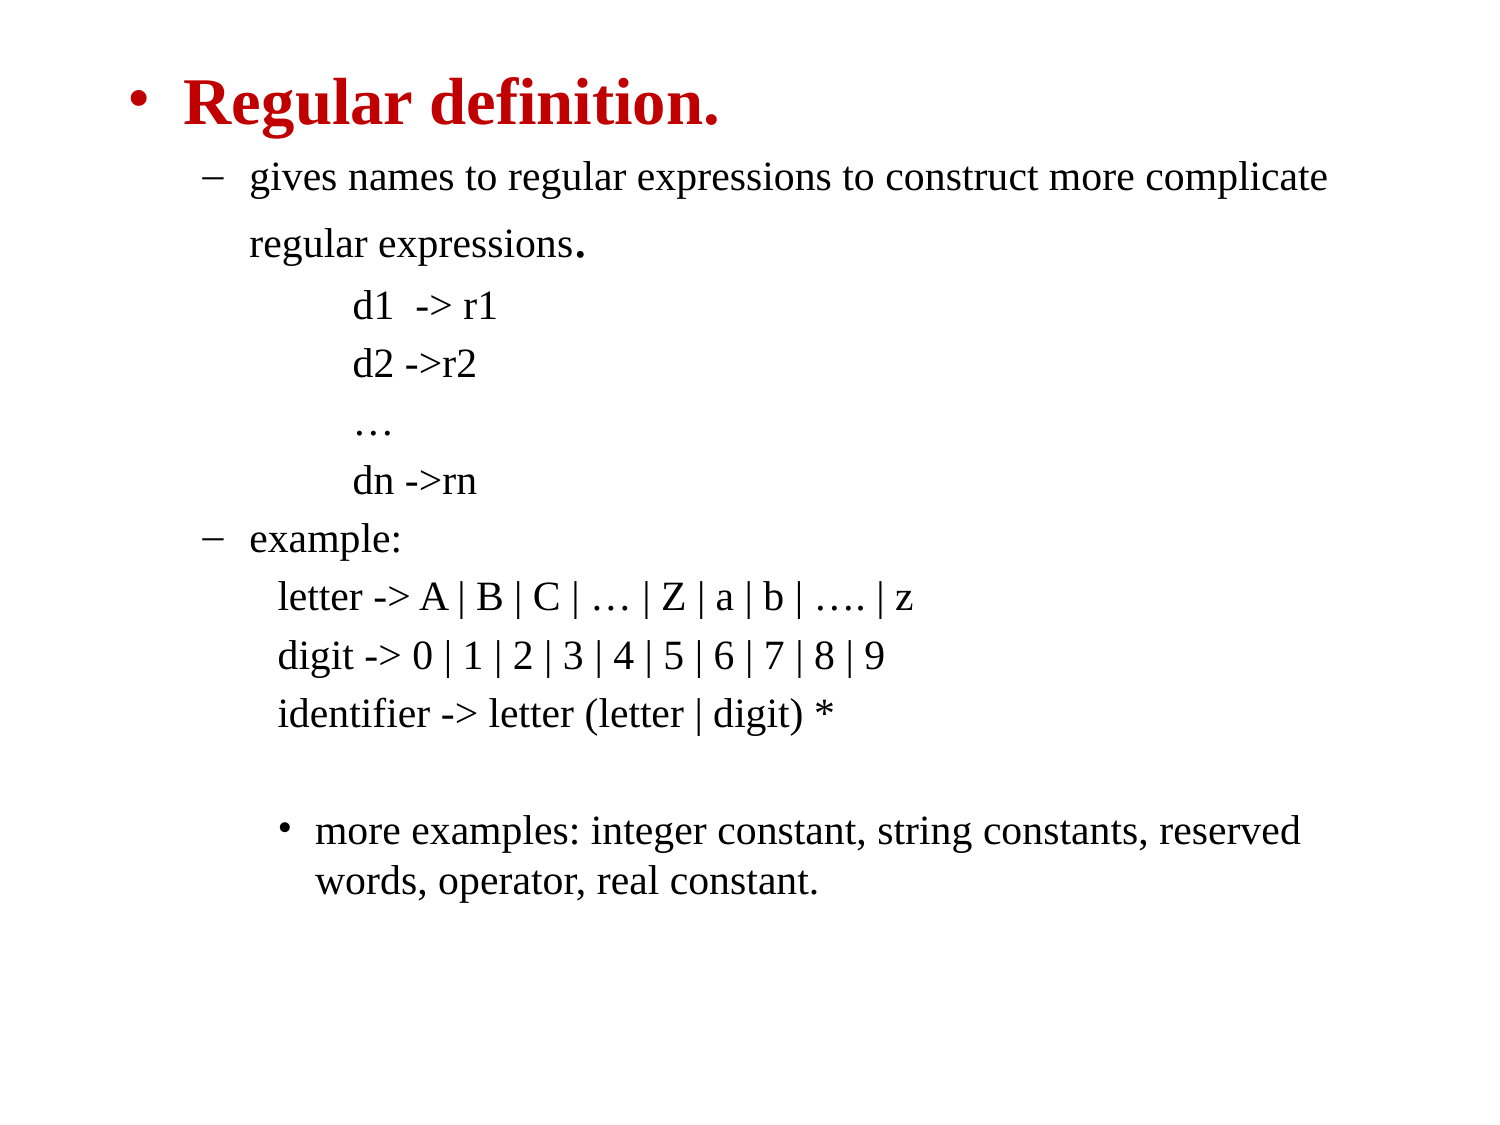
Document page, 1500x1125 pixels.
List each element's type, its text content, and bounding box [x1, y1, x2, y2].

list Regular definition. gives names to regular expressions to construct more complicate regular expressions. d1 -> r1 d2 ->r2 … dn ->rn example: letter -> A | B | C | … | Z | a | b | …. | z digit -> 0 | 1 | 2 | 3 | 4 | 5 | 6 | 7 | 8 | 9 identifier -> letter (letter | digit) * more examples: integer constant, string constants, reserved words, operator, real constant. [112, 50, 1388, 1000]
